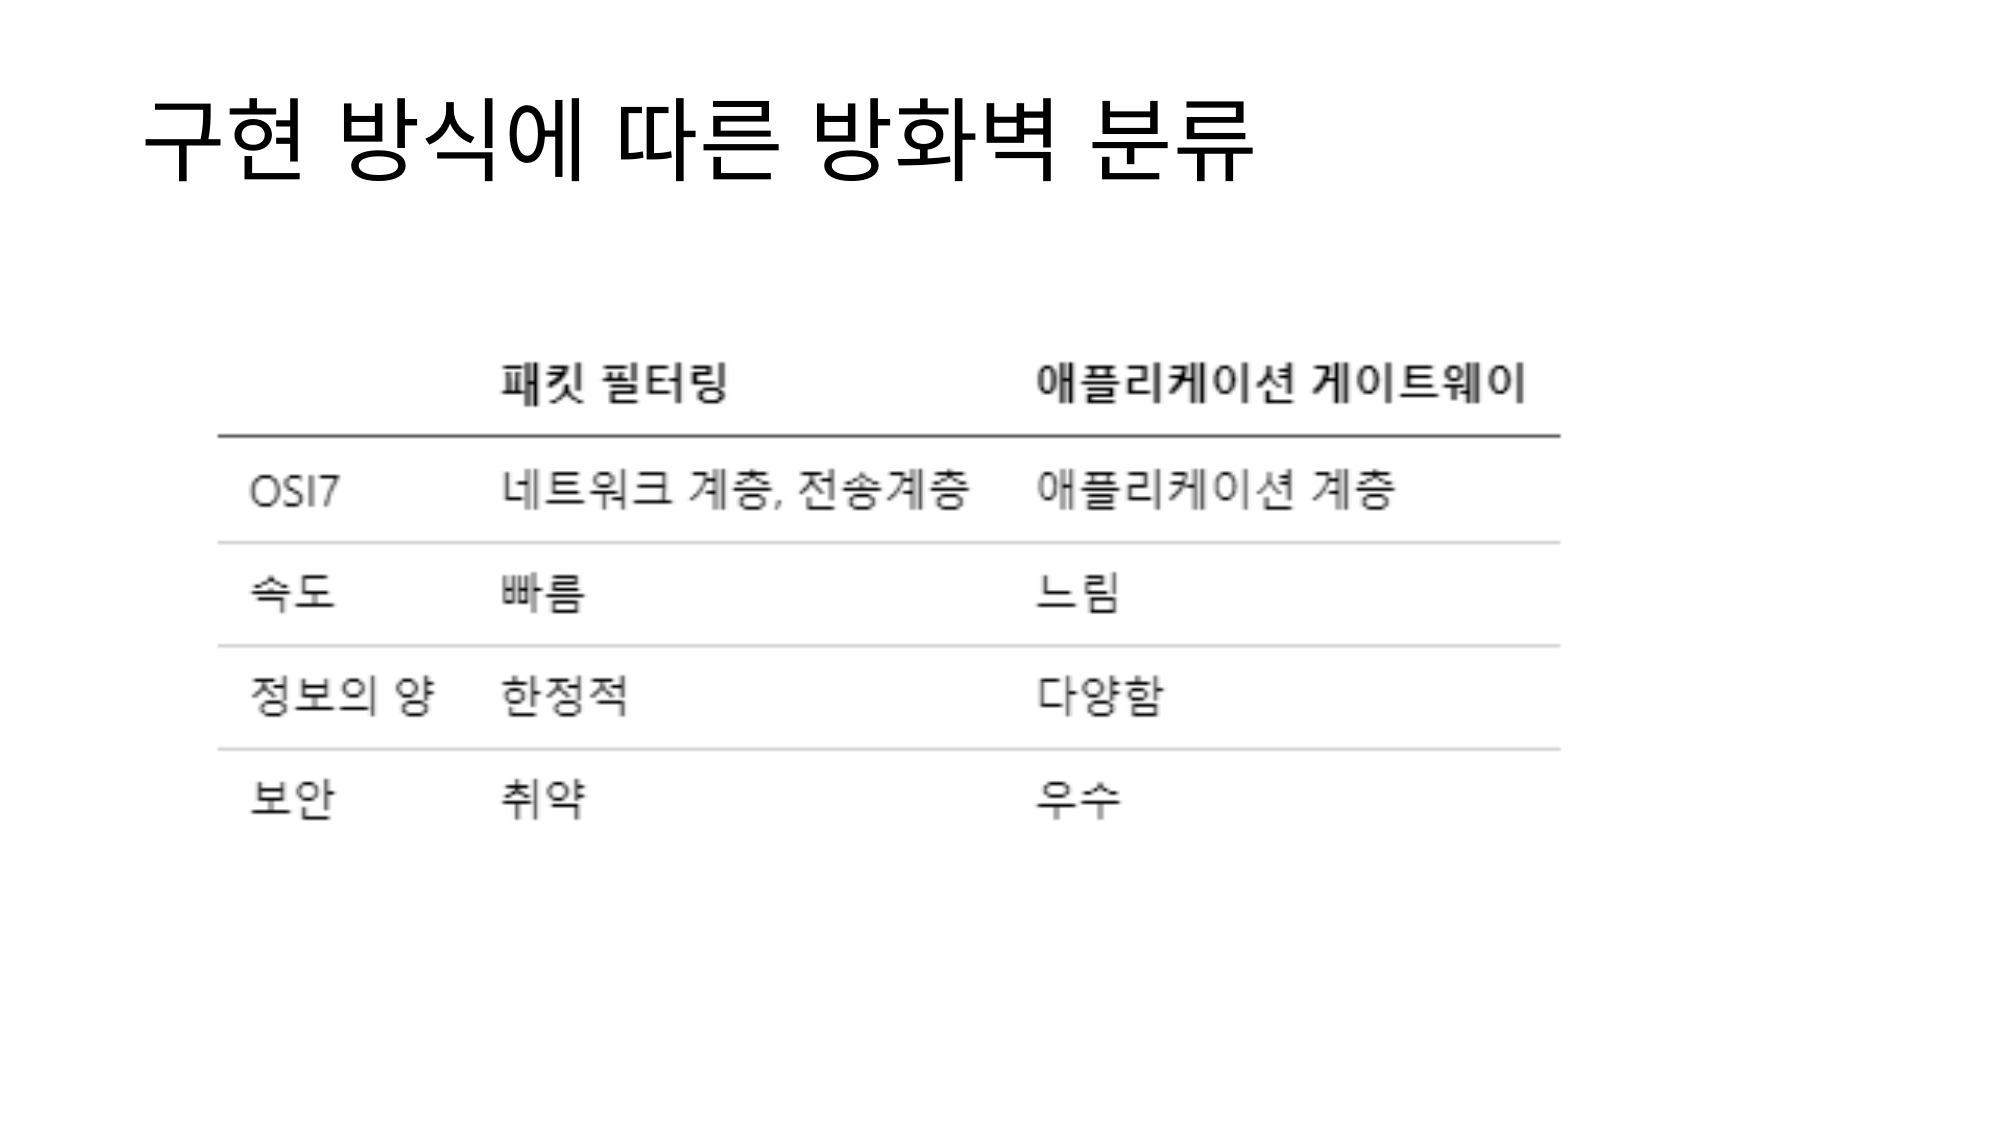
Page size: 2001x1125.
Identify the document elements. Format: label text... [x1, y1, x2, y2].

picture [200, 326, 1596, 877]
title 구현 방식에 따른 방화벽 분류 [126, 36, 1852, 254]
